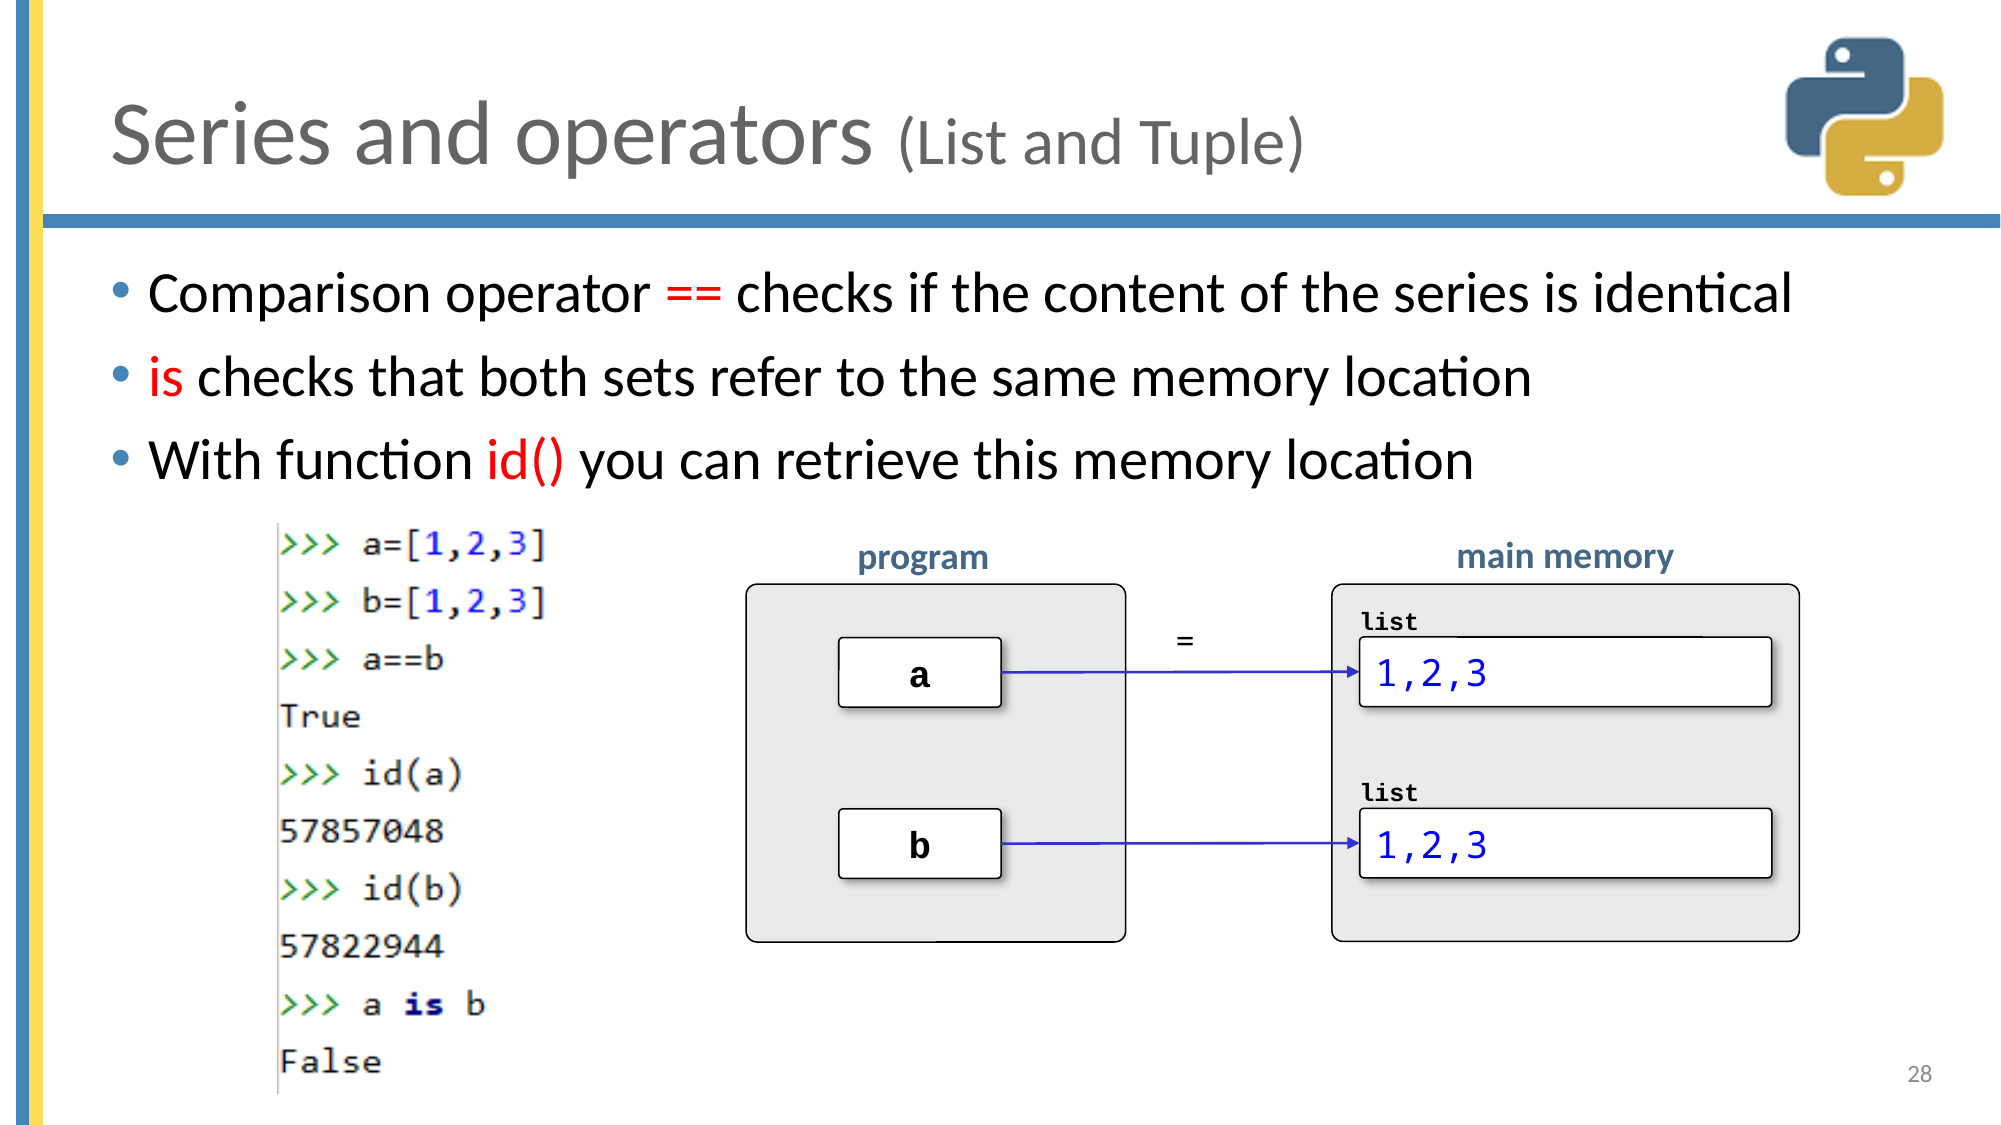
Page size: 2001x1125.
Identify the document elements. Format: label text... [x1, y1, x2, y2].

list Comparison operator == checks if the content of the series is identical is checks that both sets refer to the same memory location With function id() you can retrieve this memory location [95, 254, 1948, 1022]
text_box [1343, 597, 1772, 707]
title Series and operators (List and Tuple) [95, 59, 1863, 211]
text_box = [1161, 608, 1214, 669]
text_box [1343, 769, 1772, 878]
slide_number 28 [1497, 1042, 1948, 1103]
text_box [1300, 523, 1831, 942]
picture [277, 523, 572, 1094]
picture [1747, 18, 1987, 205]
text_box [746, 524, 1126, 942]
